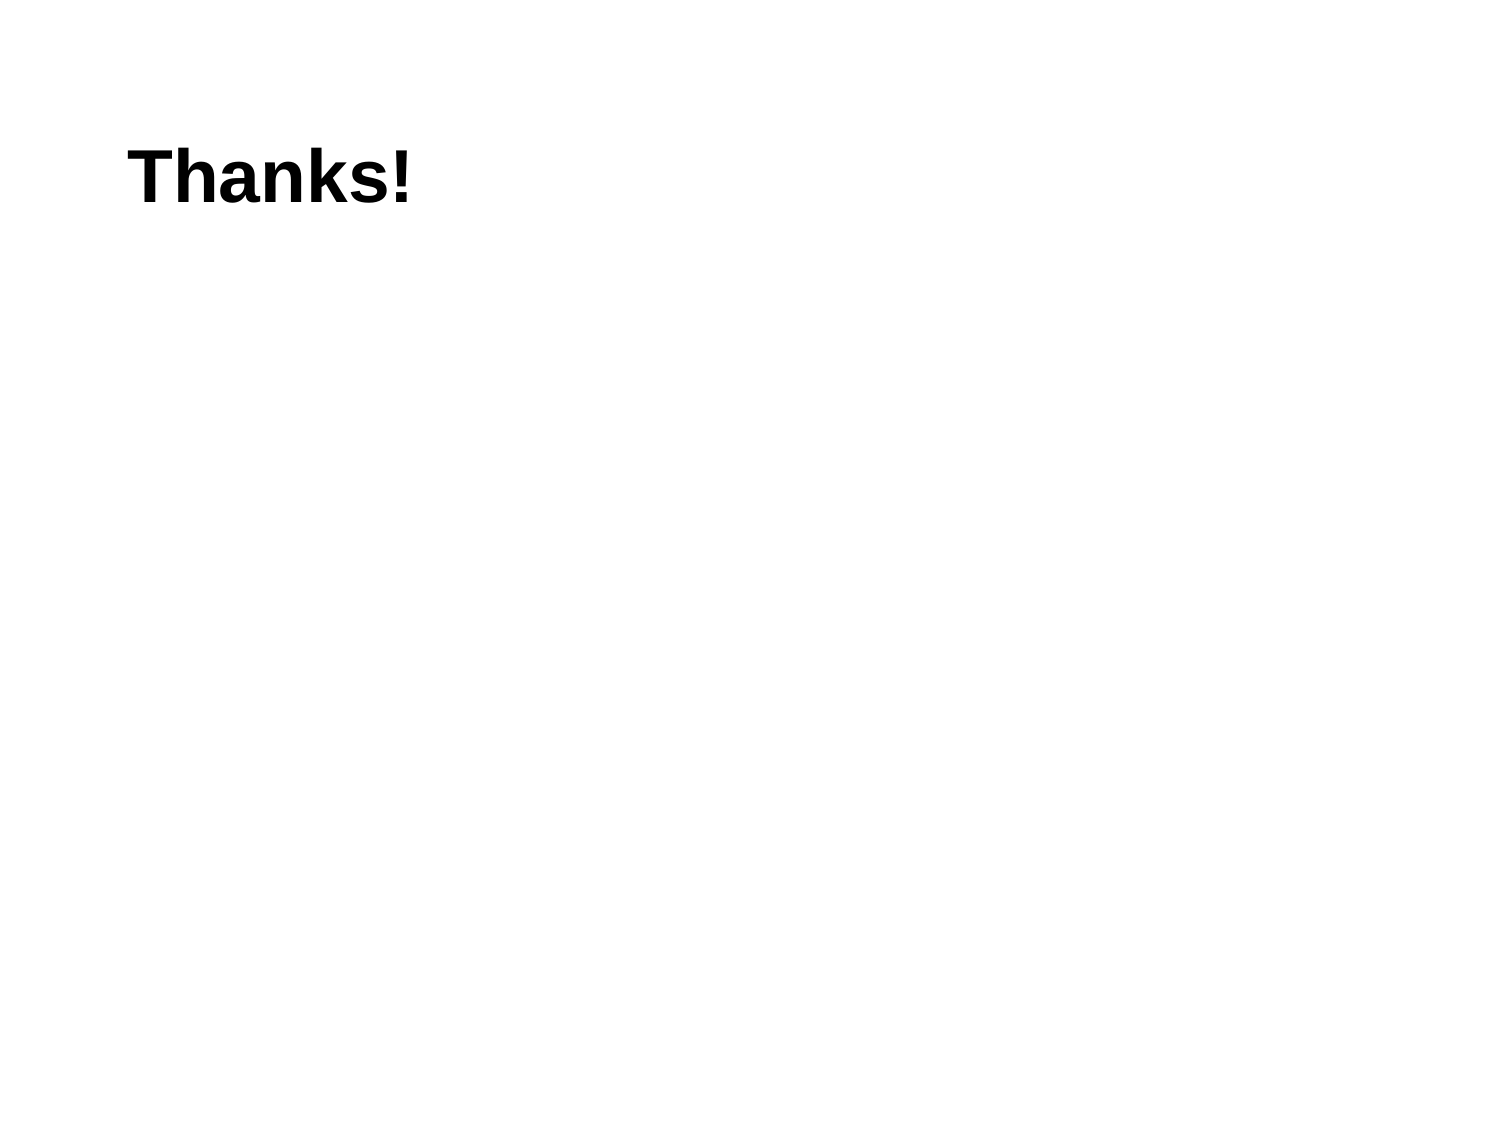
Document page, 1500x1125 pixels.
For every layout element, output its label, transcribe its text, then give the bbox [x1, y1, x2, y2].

title Thanks! [75, 14, 1425, 233]
